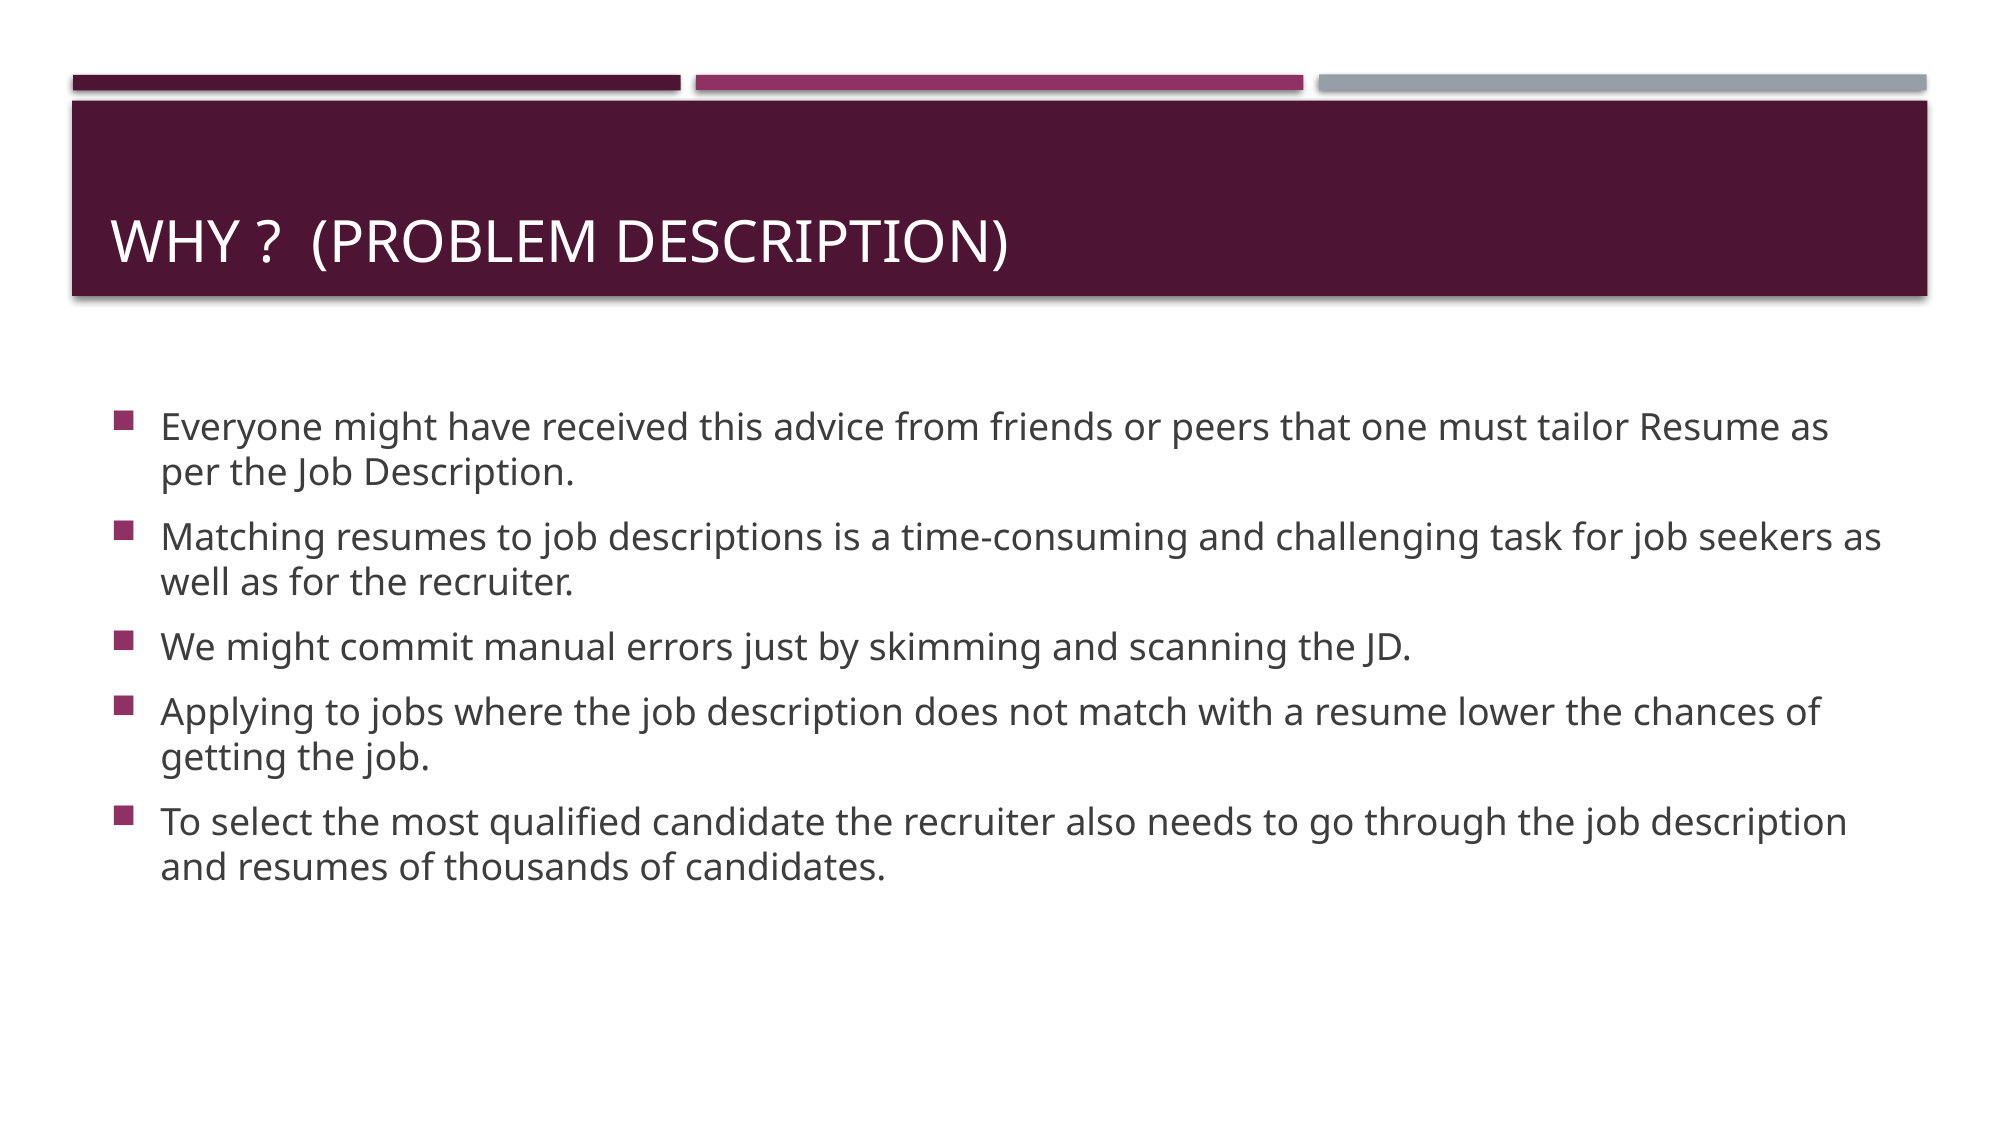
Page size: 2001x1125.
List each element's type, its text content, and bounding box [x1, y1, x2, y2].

list Everyone might have received this advice from friends or peers that one must tailor Resume as per the Job Description. Matching resumes to job descriptions is a time-consuming and challenging task for job seekers as well as for the recruiter. We might commit manual errors just by skimming and scanning the JD. Applying to jobs where the job description does not match with a resume lower the chances of getting the job. To select the most qualified candidate the recruiter also needs to go through the job description and resumes of thousands of candidates. [95, 281, 1905, 1010]
title WHY ? (problem description) [95, 115, 1905, 281]
